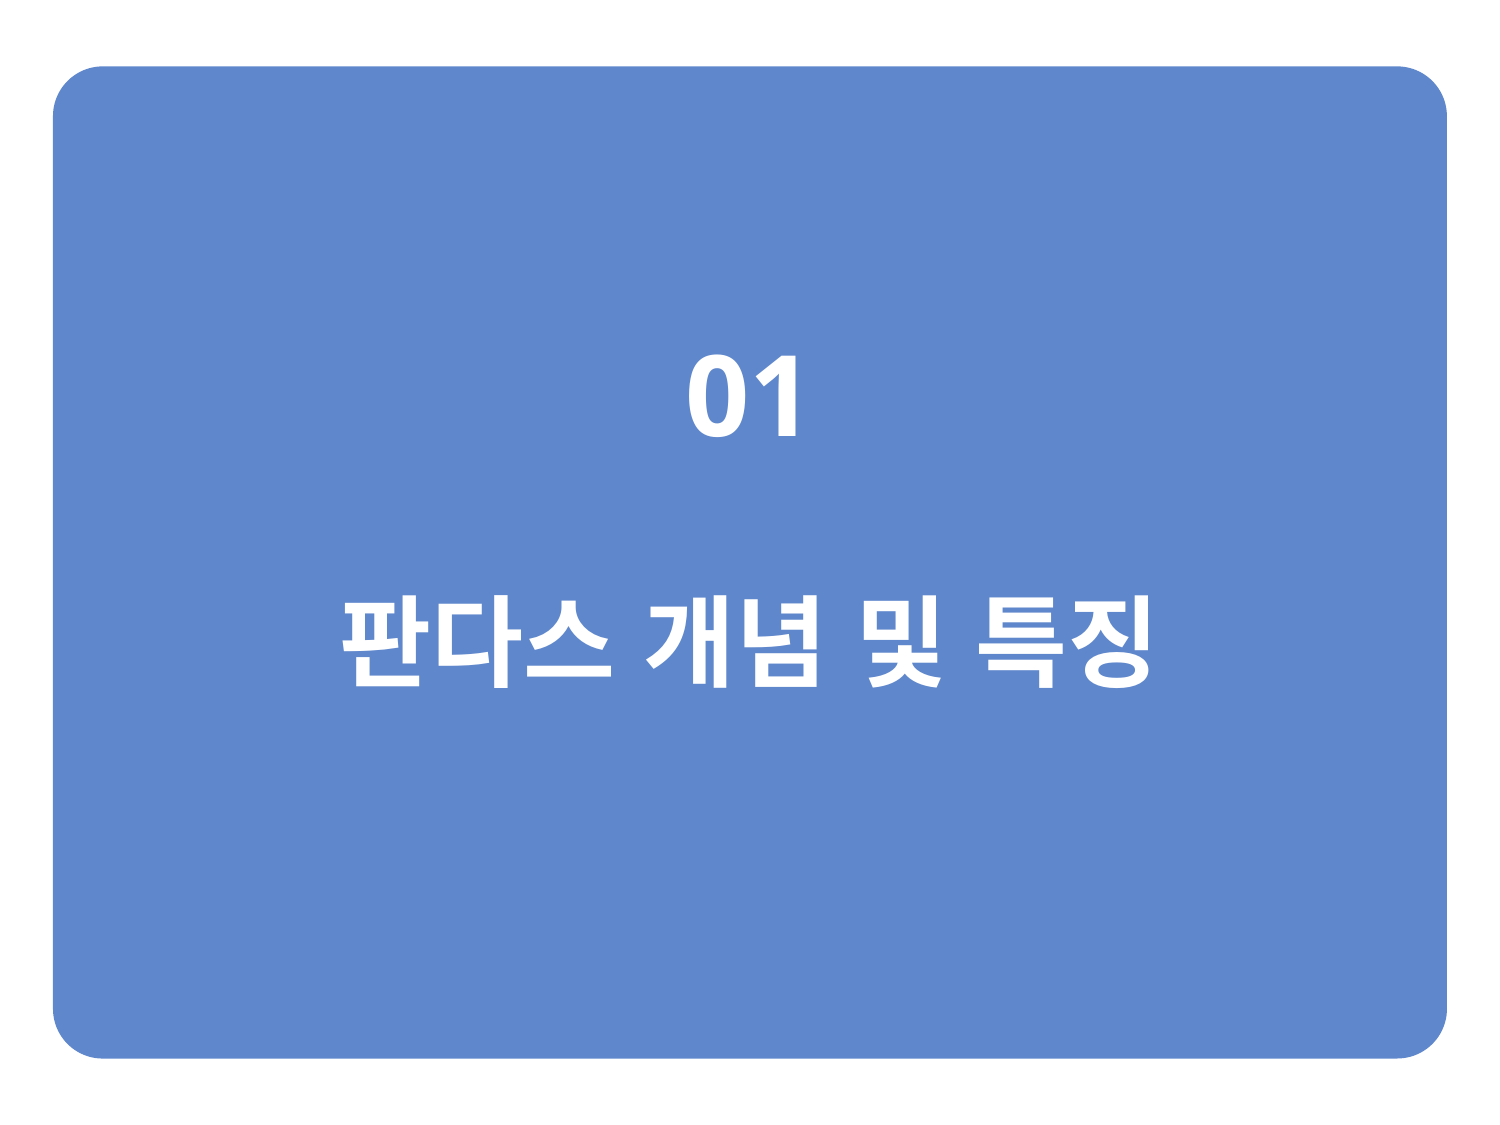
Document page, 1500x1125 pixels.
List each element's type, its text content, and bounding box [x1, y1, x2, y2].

list 01 [117, 314, 1383, 469]
list 판다스 개념 및 특징 [117, 562, 1383, 717]
